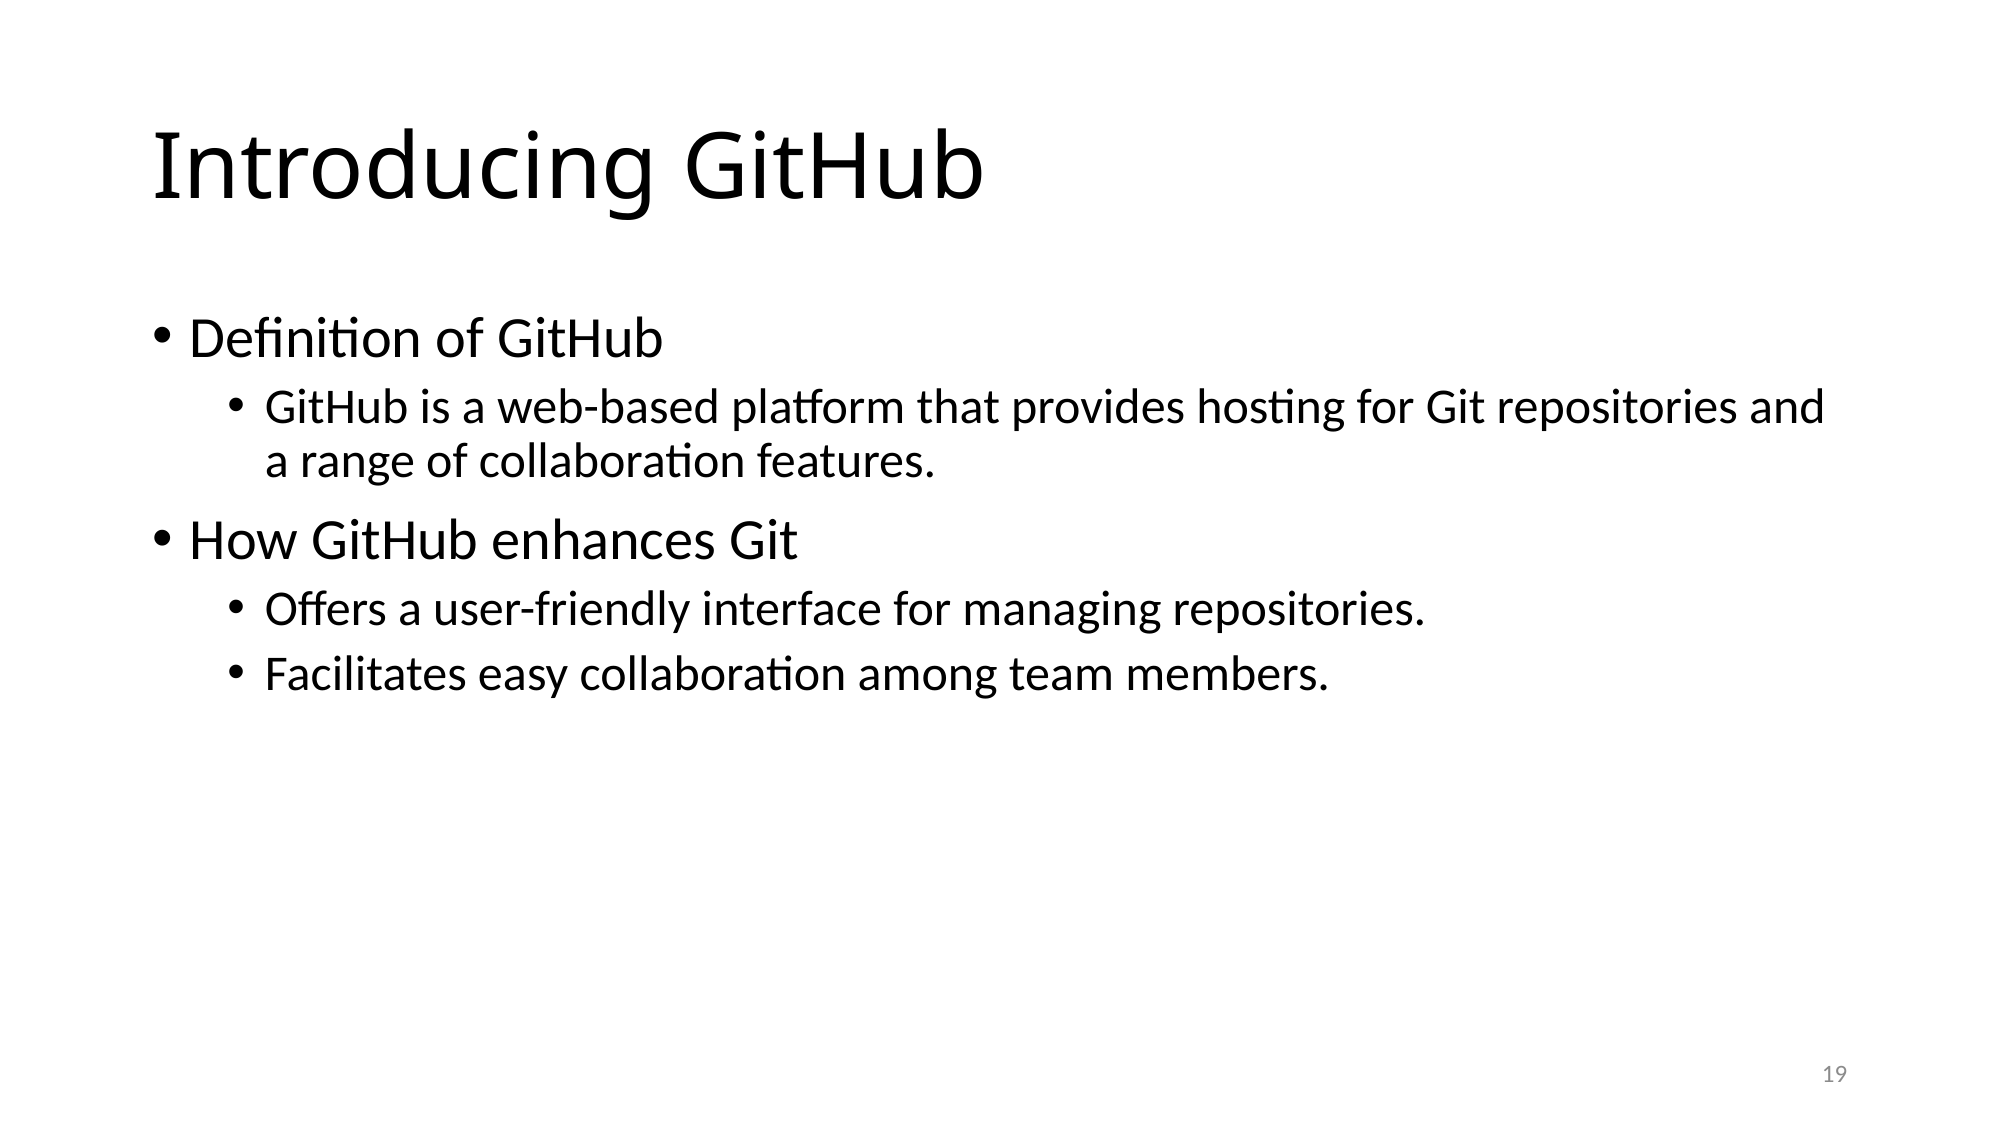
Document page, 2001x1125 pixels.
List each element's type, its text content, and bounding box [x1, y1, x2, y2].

list Definition of GitHub GitHub is a web-based platform that provides hosting for Git repositories and a range of collaboration features. How GitHub enhances Git Offers a user-friendly interface for managing repositories. Facilitates easy collaboration among team members. [137, 299, 1863, 1014]
slide_number 19 [1412, 1042, 1863, 1103]
title Introducing GitHub [137, 59, 1863, 278]
